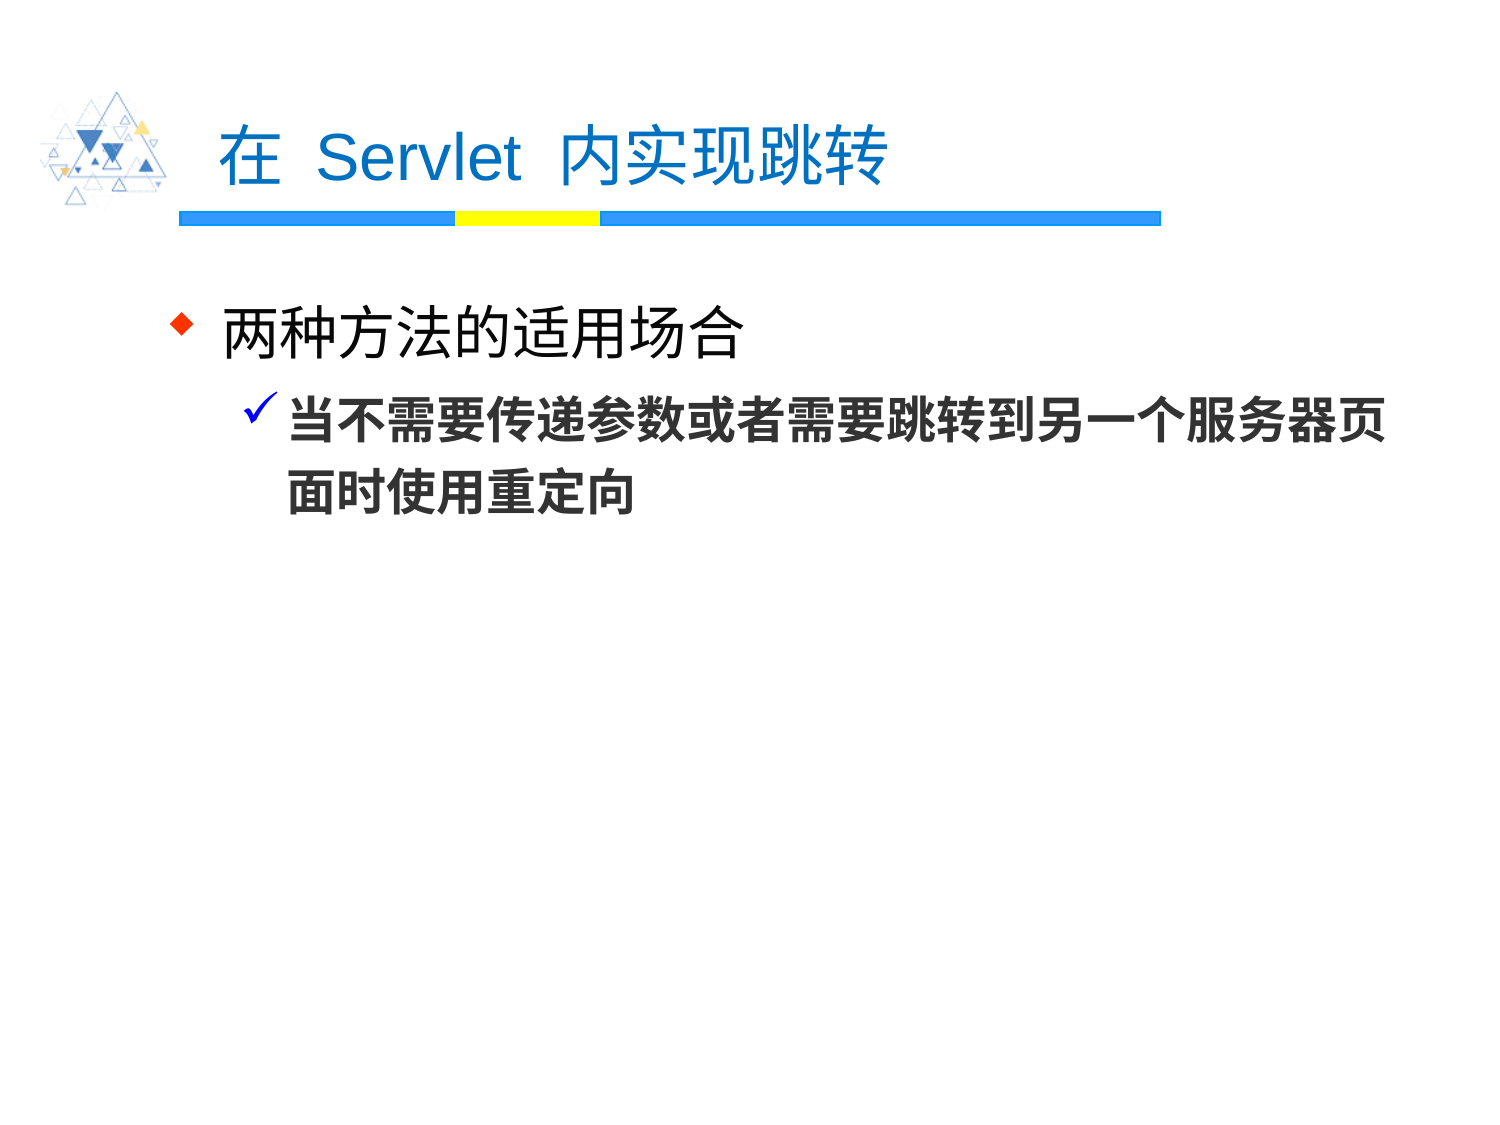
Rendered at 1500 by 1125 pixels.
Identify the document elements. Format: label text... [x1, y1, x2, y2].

title 在 Servlet 内实现跳转 [202, 96, 954, 210]
picture [40, 87, 171, 210]
list 两种方法的适用场合 当不需要传递参数或者需要跳转到另一个服务器页面时使用重定向 [149, 274, 1404, 1055]
